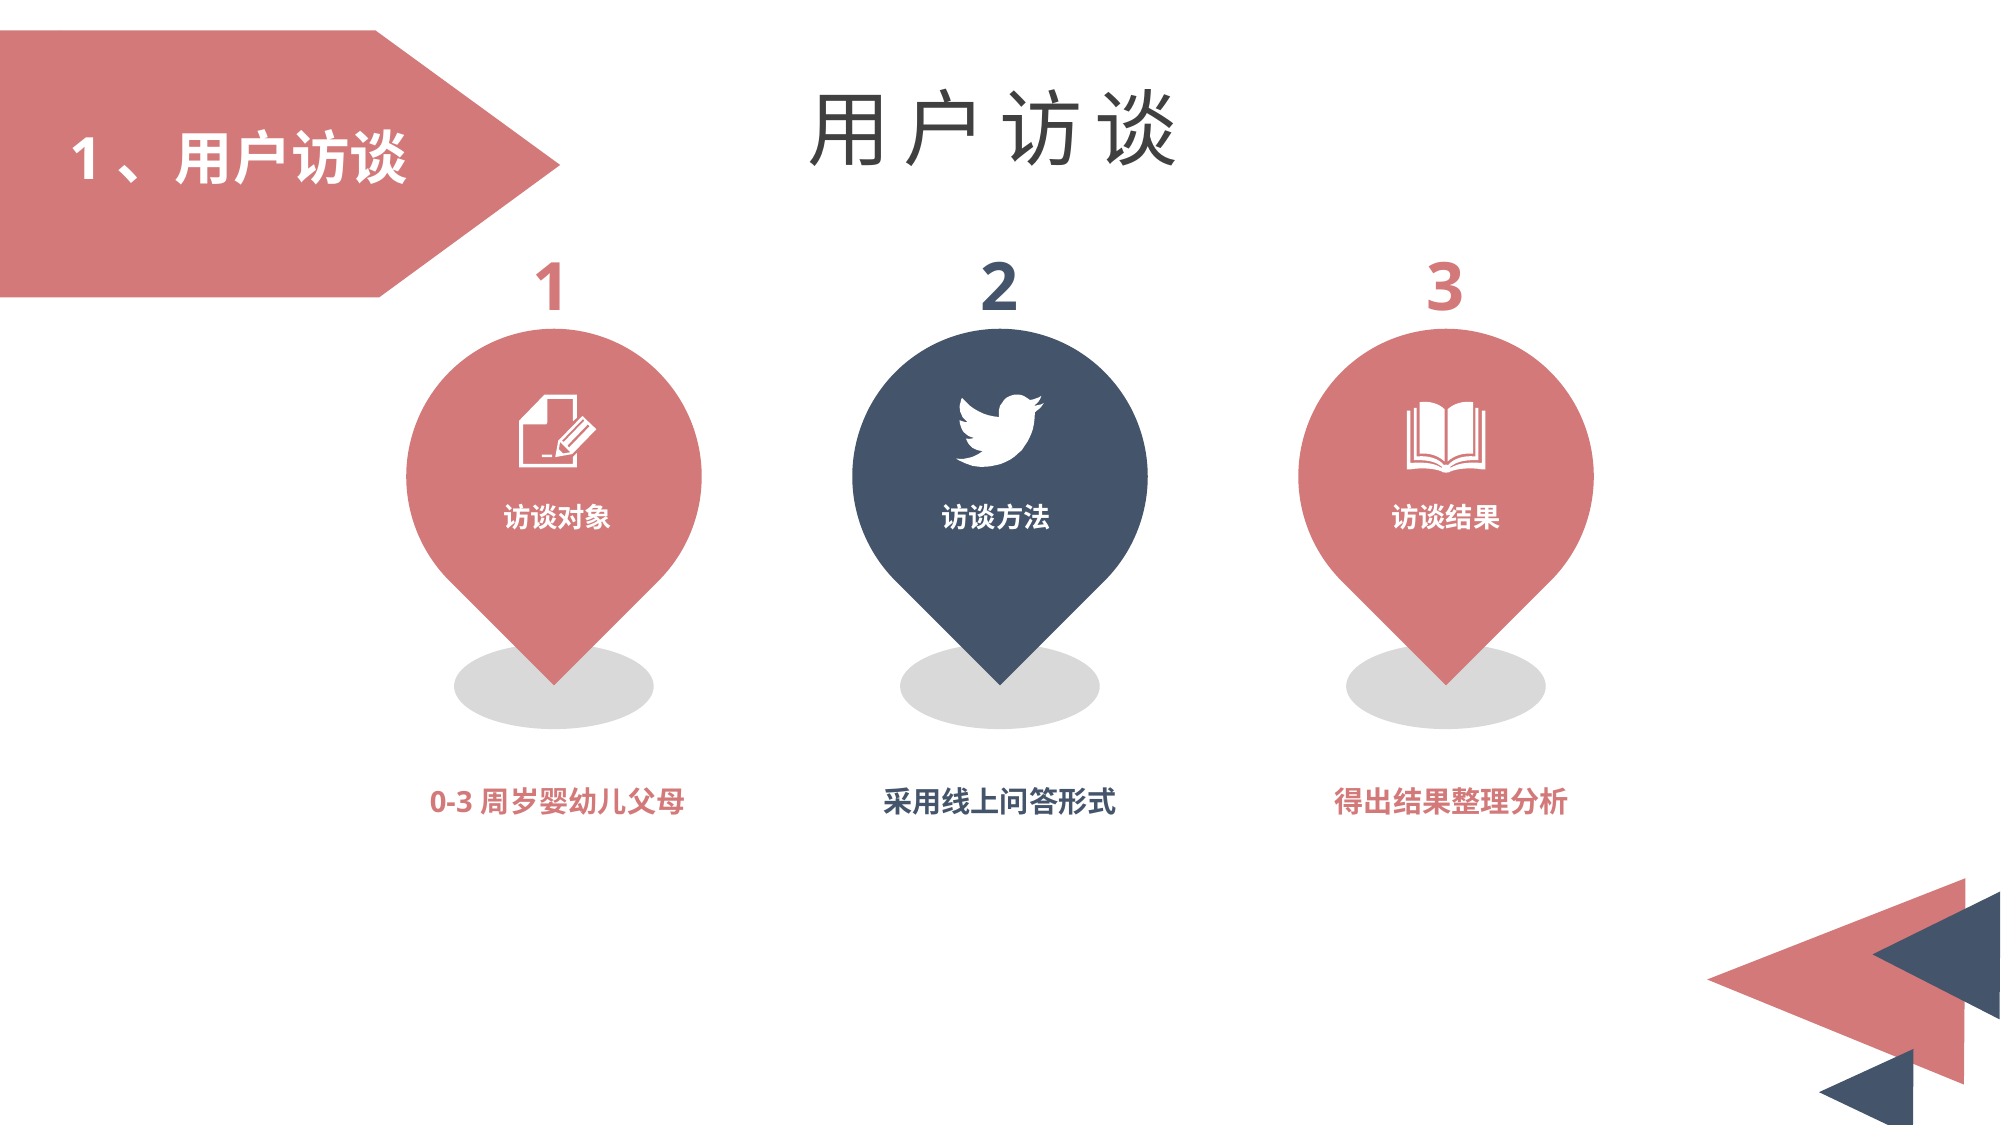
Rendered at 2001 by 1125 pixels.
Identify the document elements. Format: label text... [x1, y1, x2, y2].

text_box 用户访谈 [685, 76, 1301, 177]
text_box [376, 231, 1634, 824]
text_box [0, 30, 589, 298]
